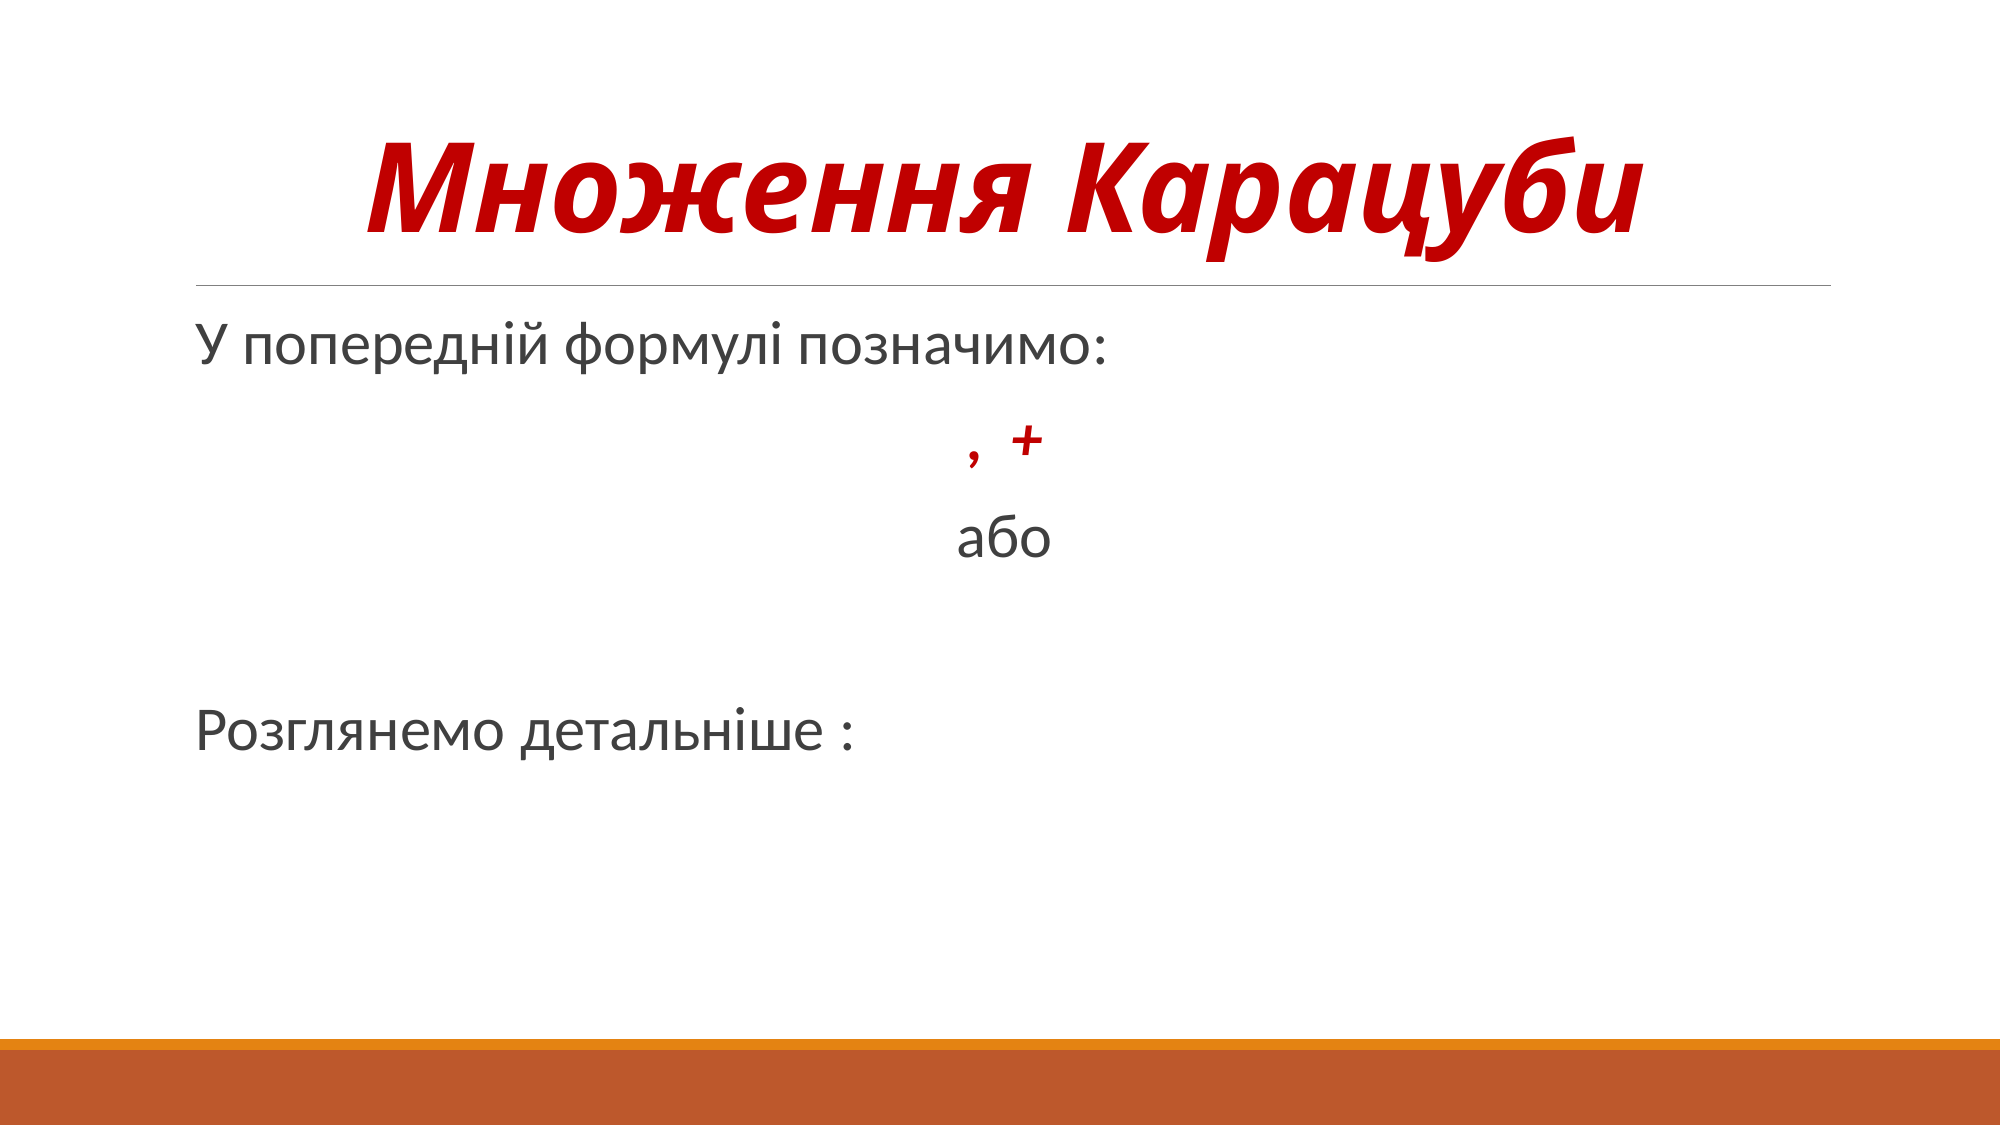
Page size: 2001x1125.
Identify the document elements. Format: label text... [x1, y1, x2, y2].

title Множення Карацуби [180, 118, 1830, 266]
